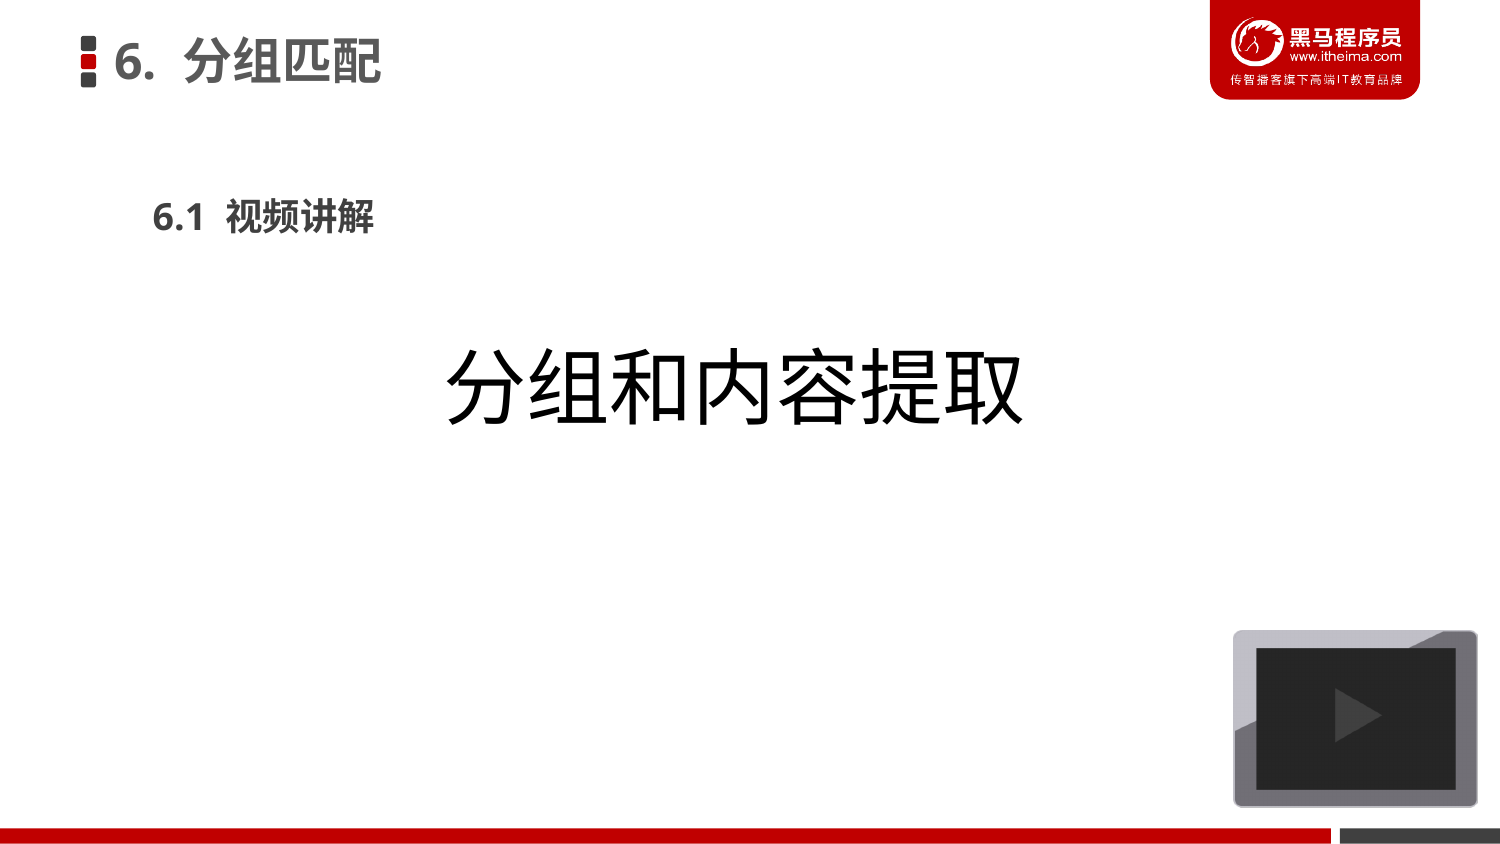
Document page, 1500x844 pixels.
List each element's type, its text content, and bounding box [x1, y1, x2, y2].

text_box 6.1 视频讲解 [138, 185, 715, 246]
text_box 6. 分组匹配 [103, 0, 987, 130]
picture [1232, 630, 1478, 809]
picture [1212, 8, 1421, 94]
text_box 分组和内容提取 [167, 327, 1302, 443]
